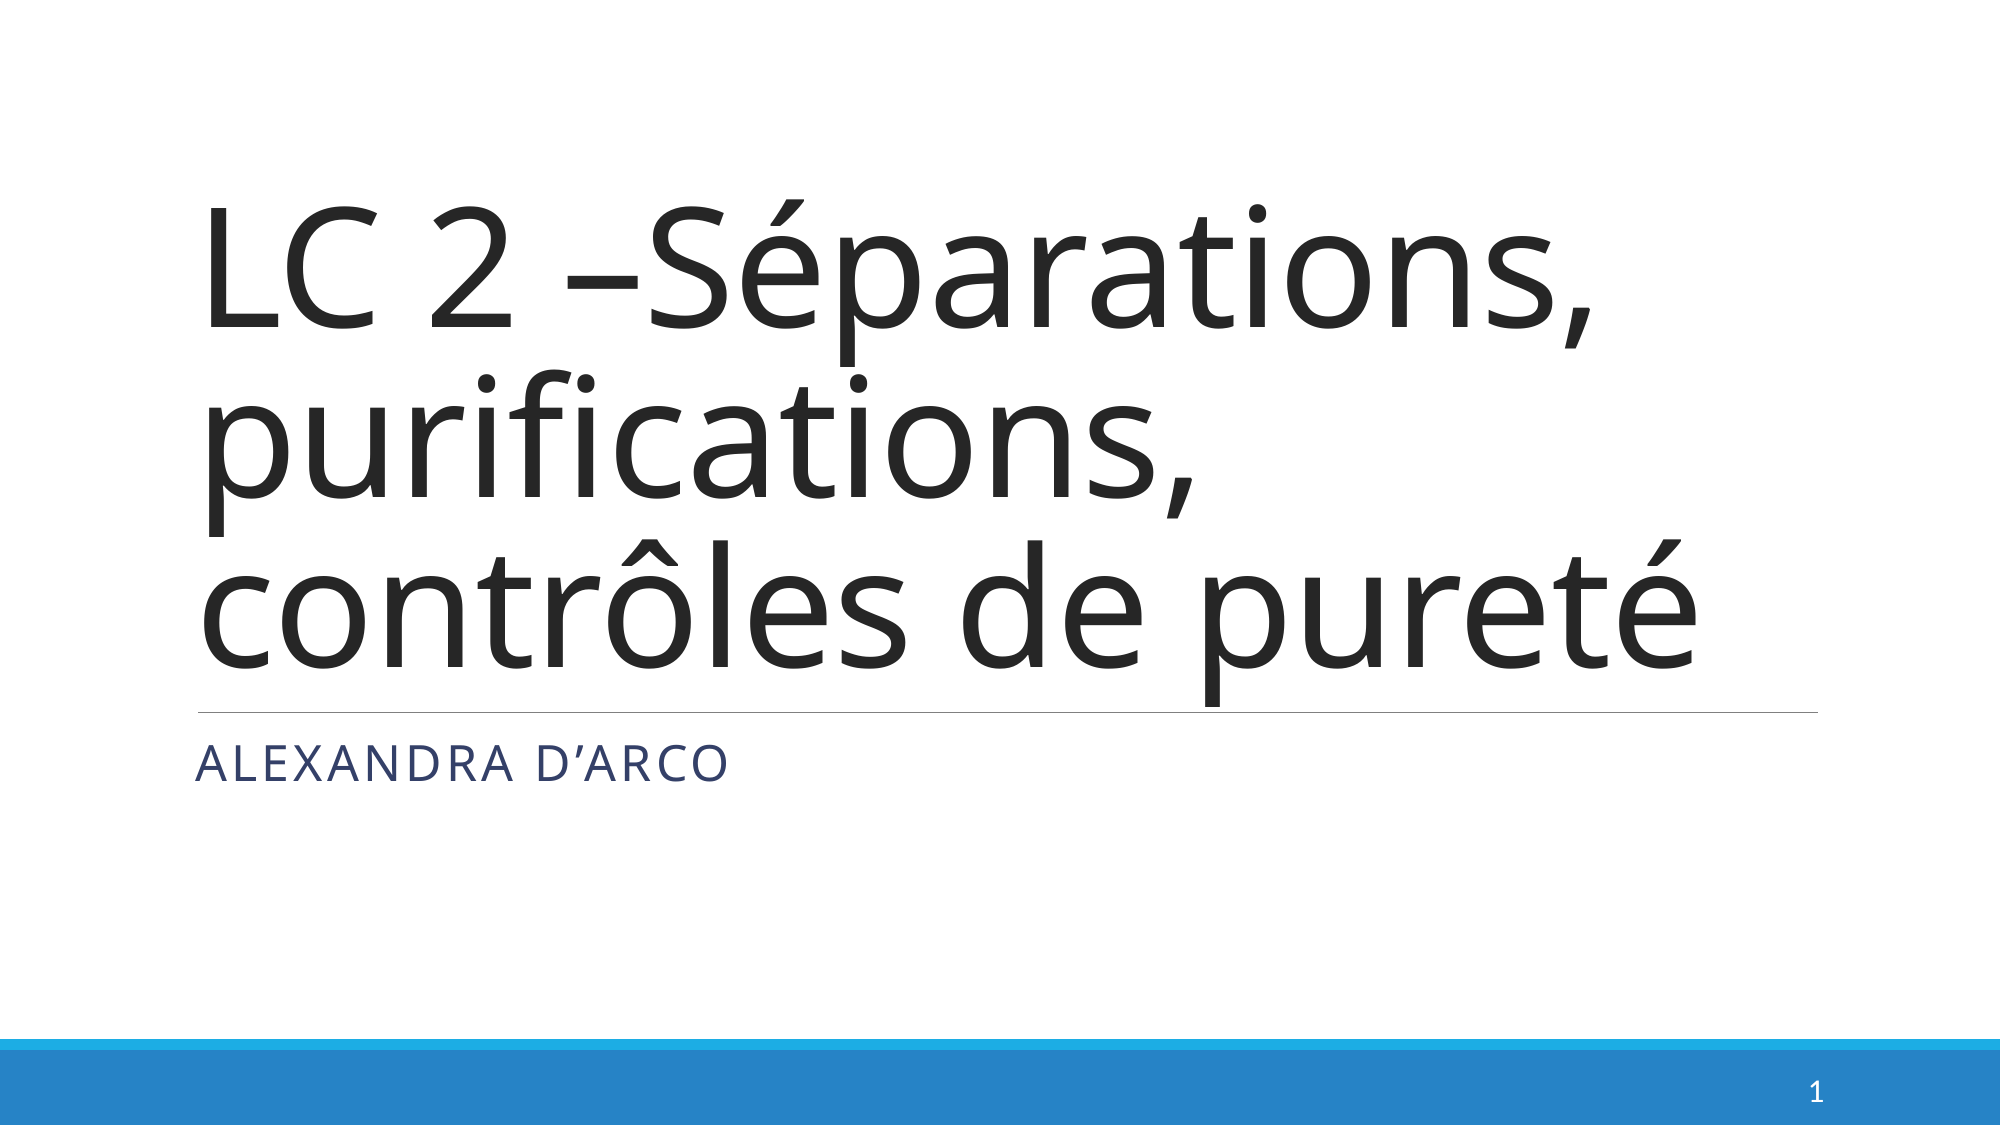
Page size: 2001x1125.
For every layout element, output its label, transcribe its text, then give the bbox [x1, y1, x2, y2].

slide_number 1 [1624, 1059, 1840, 1120]
subtitle Alexandra d’arco [180, 730, 1831, 919]
title LC 2 –Séparations, purifications, contrôles de pureté [180, 124, 1830, 710]
